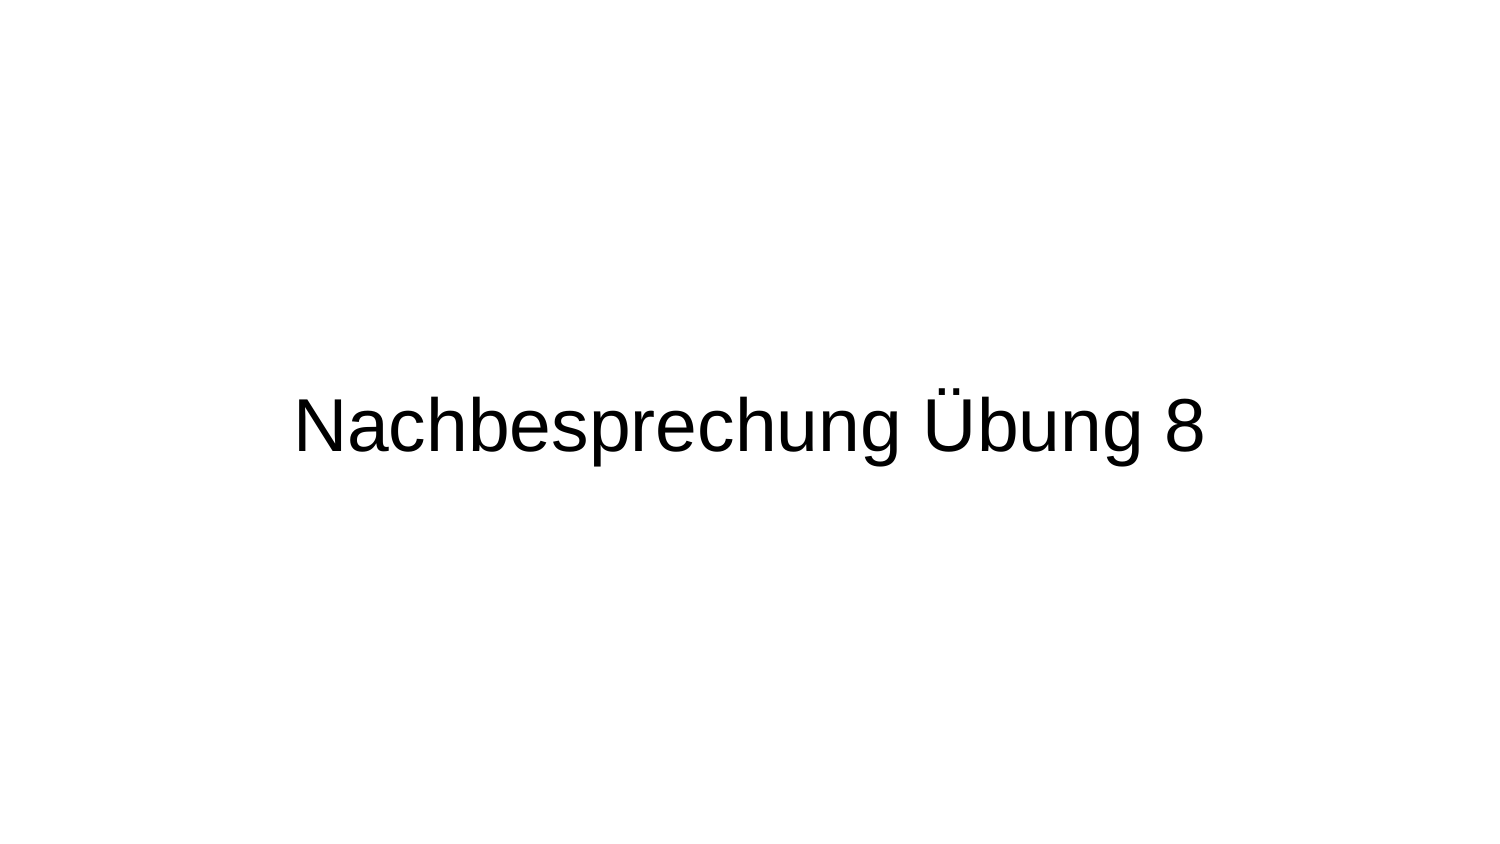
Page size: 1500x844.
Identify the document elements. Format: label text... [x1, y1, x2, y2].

title Nachbesprechung Übung 8 [51, 352, 1449, 491]
